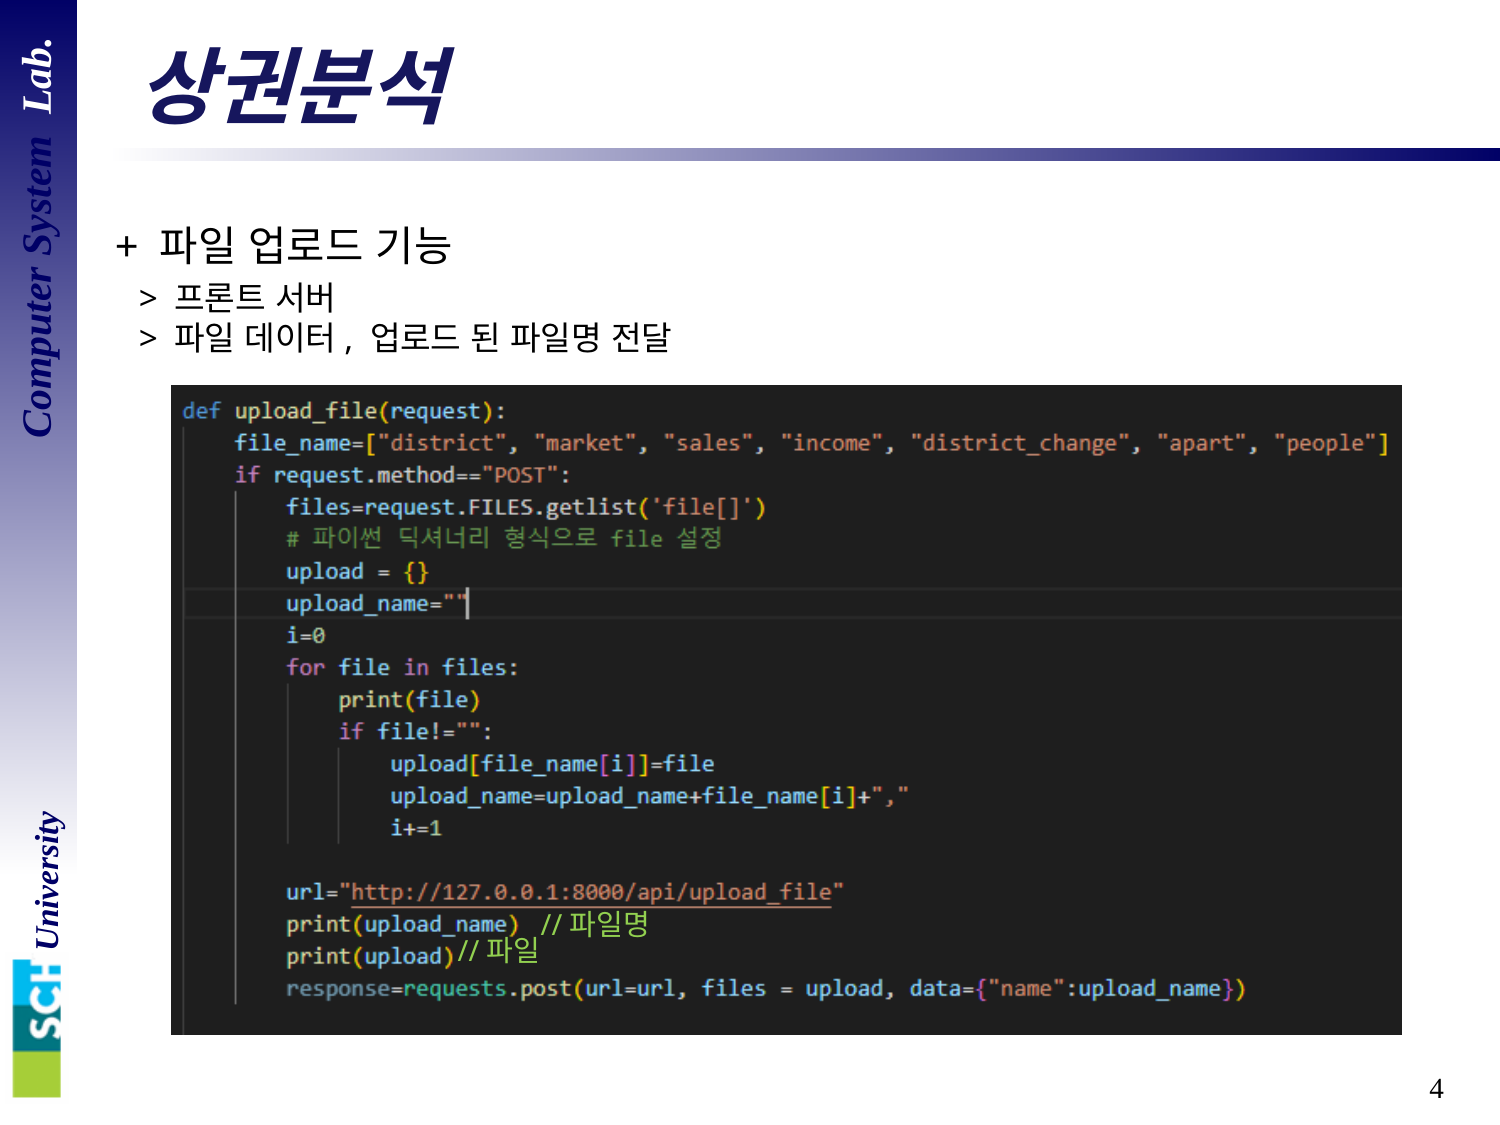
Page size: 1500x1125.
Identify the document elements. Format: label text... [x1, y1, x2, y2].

text_box > 프론트 서버 > 파일 데이터, 업로드 된 파일명 전달 [123, 287, 1402, 347]
picture [5, 952, 69, 1104]
text_box + 파일 업로드 기능 [100, 174, 1378, 291]
picture [171, 385, 1402, 1035]
title 상권분석 [123, 25, 1460, 143]
